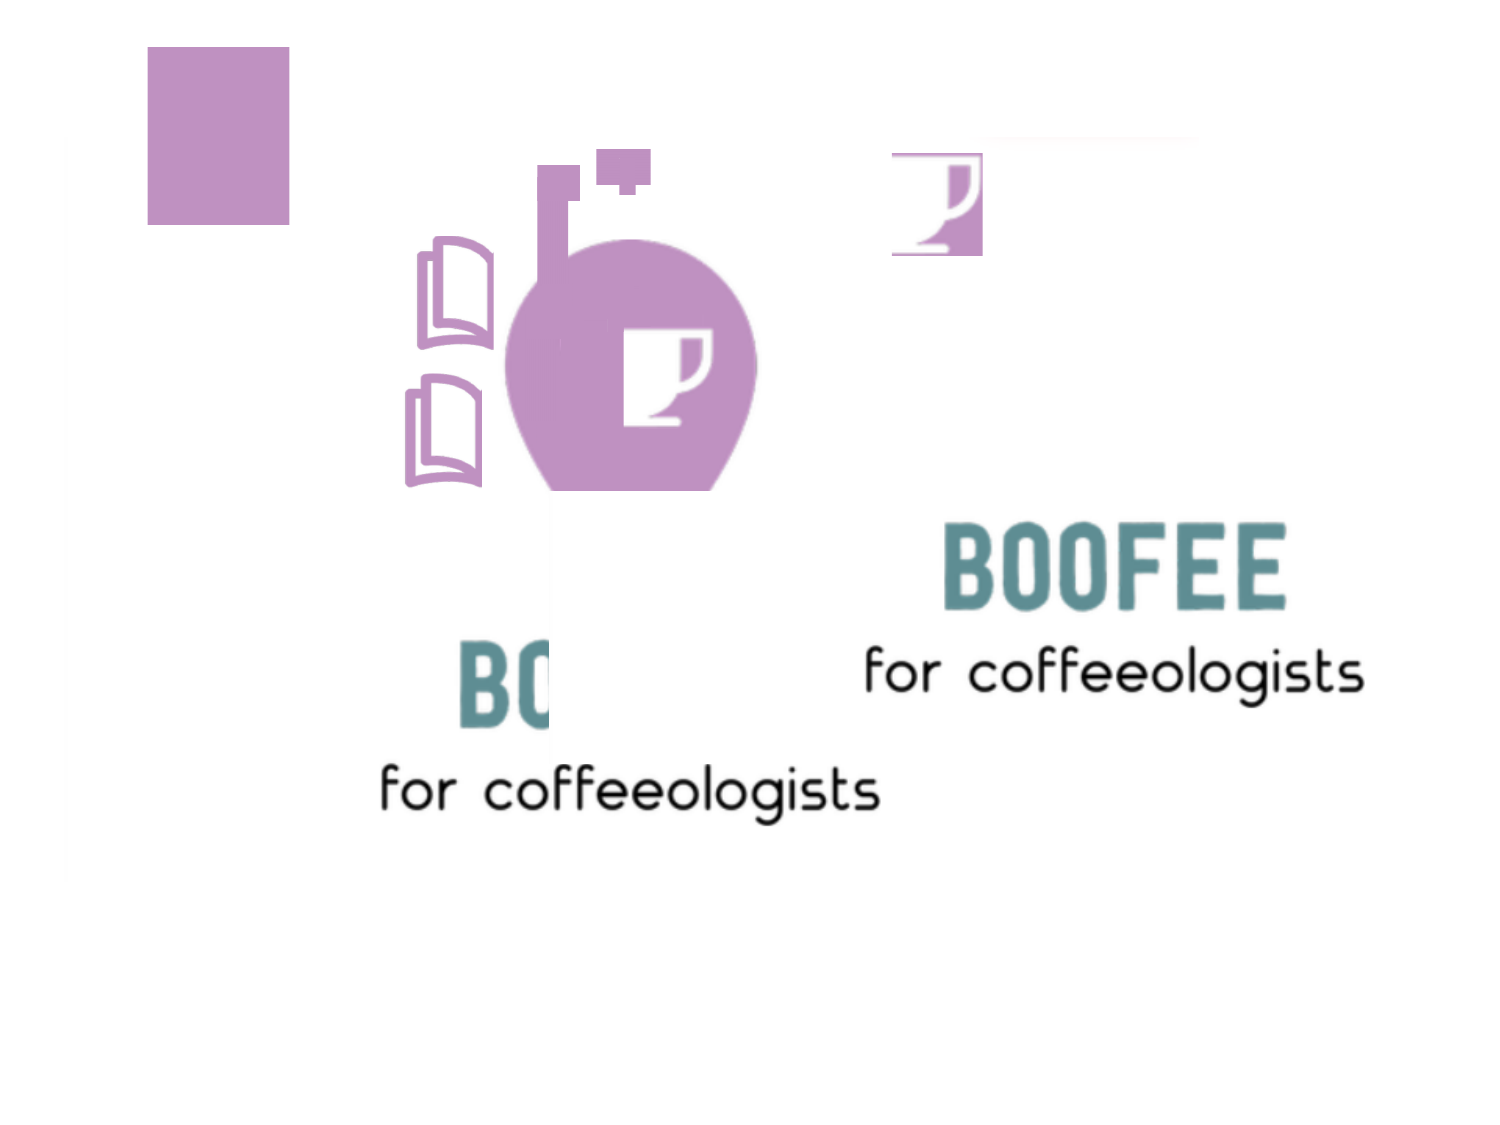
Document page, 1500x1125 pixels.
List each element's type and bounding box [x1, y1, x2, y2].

text_box [64, 136, 1200, 882]
text_box [147, 46, 1500, 764]
